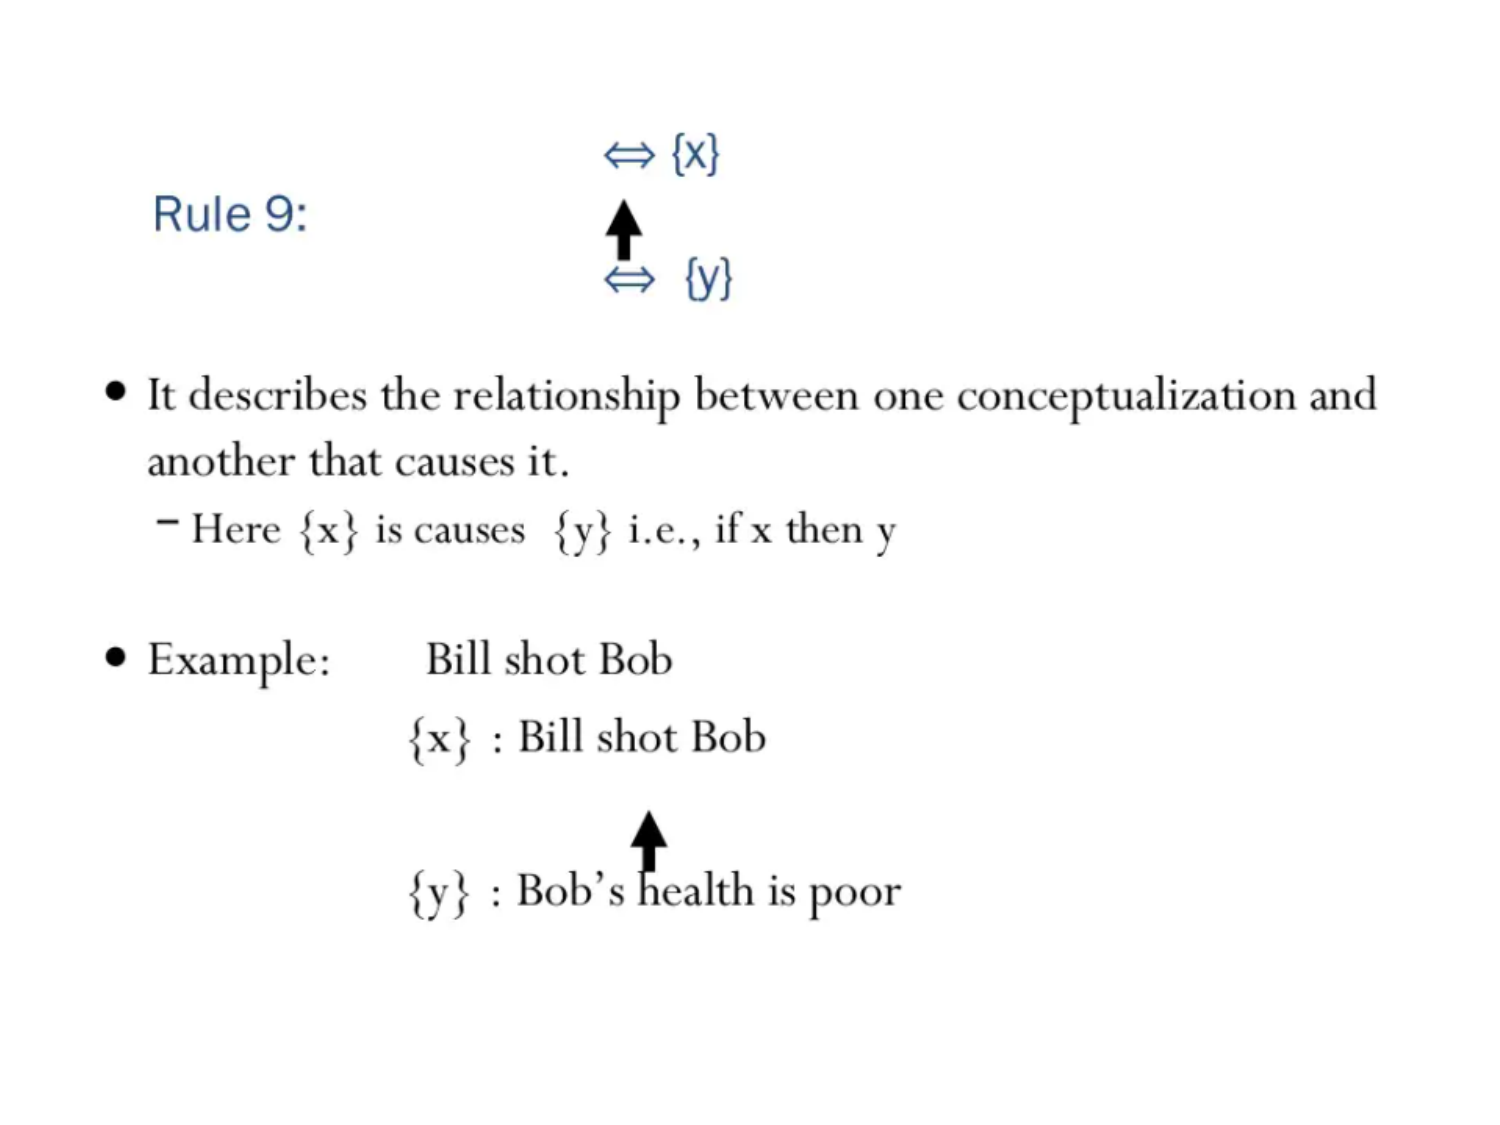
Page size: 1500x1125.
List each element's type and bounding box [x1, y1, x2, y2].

picture [89, 116, 1411, 1009]
